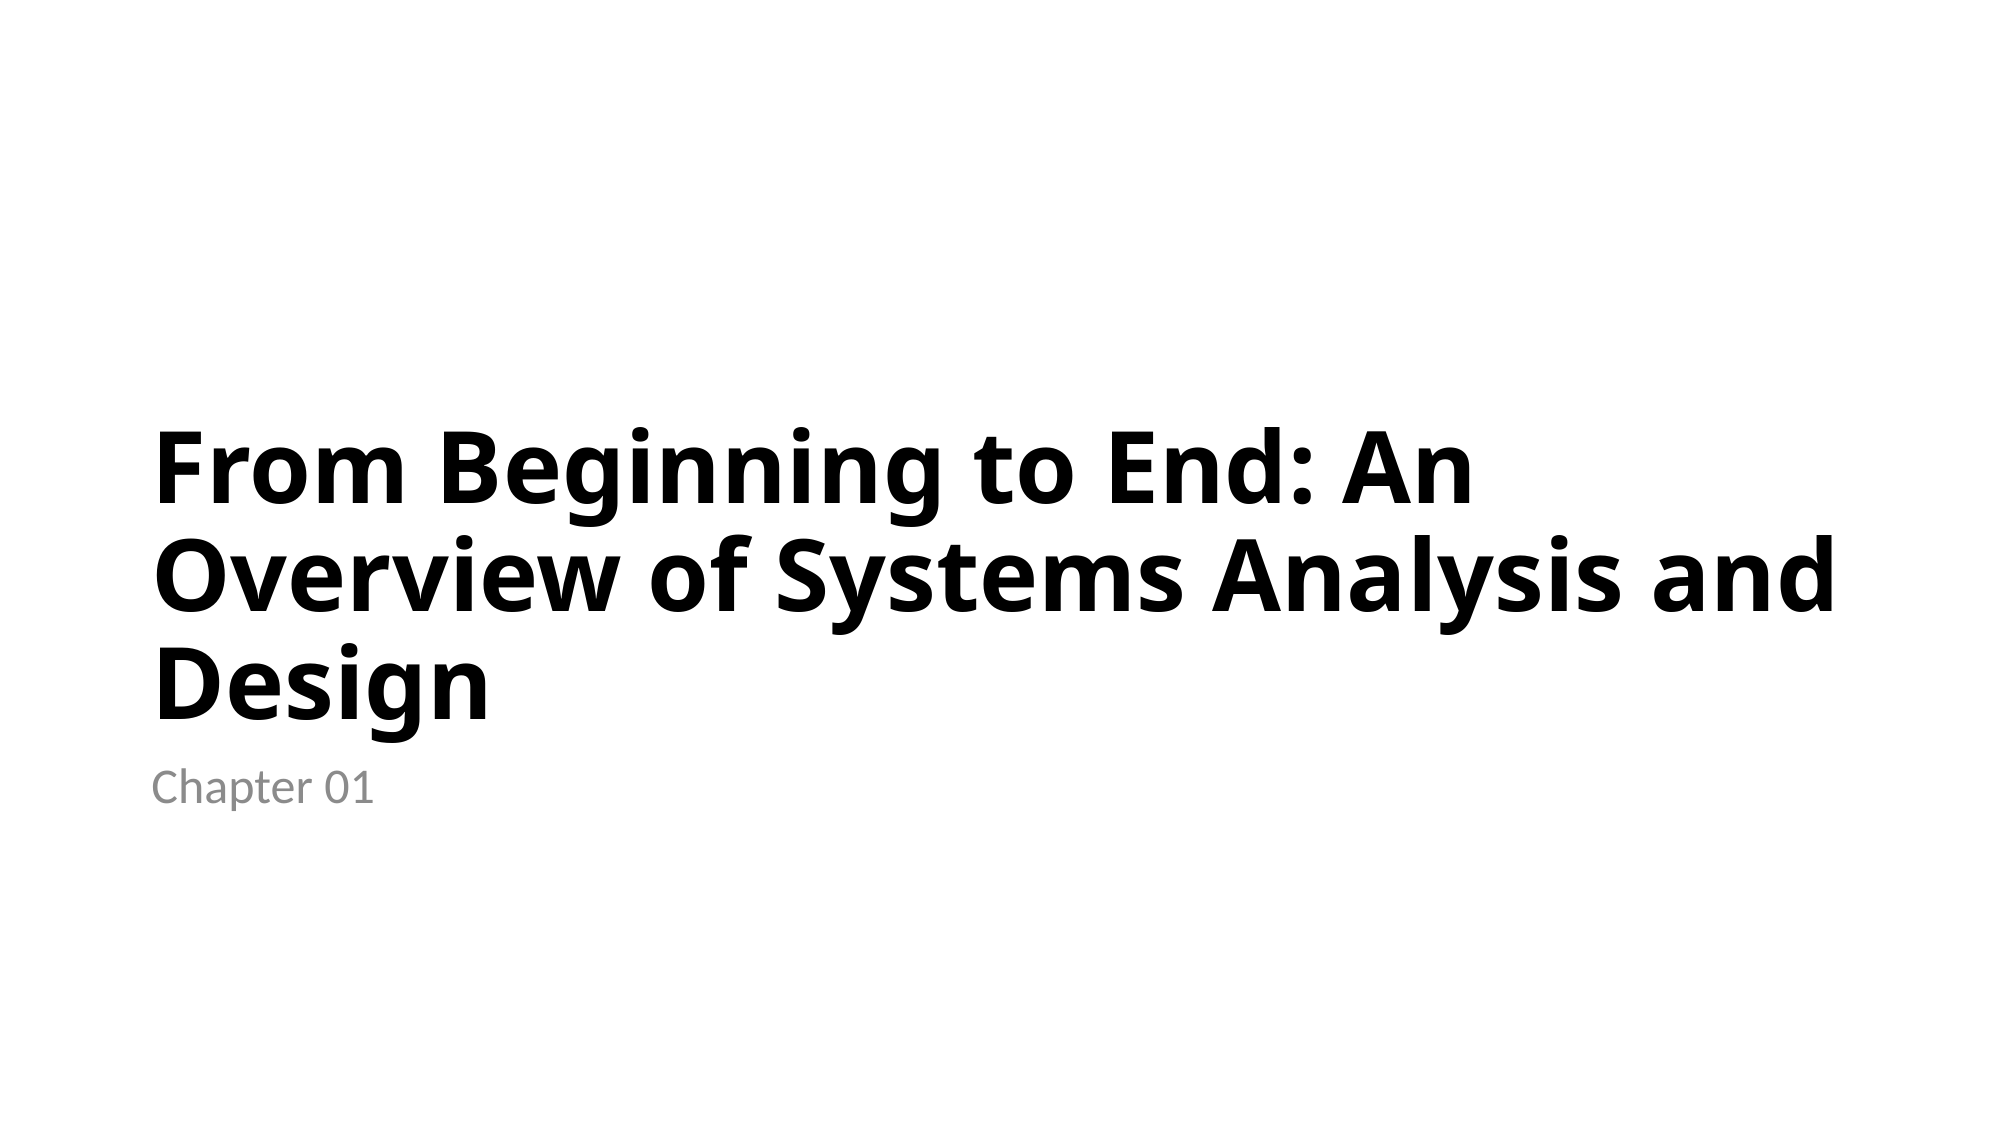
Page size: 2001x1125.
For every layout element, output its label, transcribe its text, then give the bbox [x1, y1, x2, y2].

list Chapter 01 [136, 752, 1862, 999]
title From Beginning to End: An Overview of Systems Analysis and Design [136, 280, 1862, 749]
